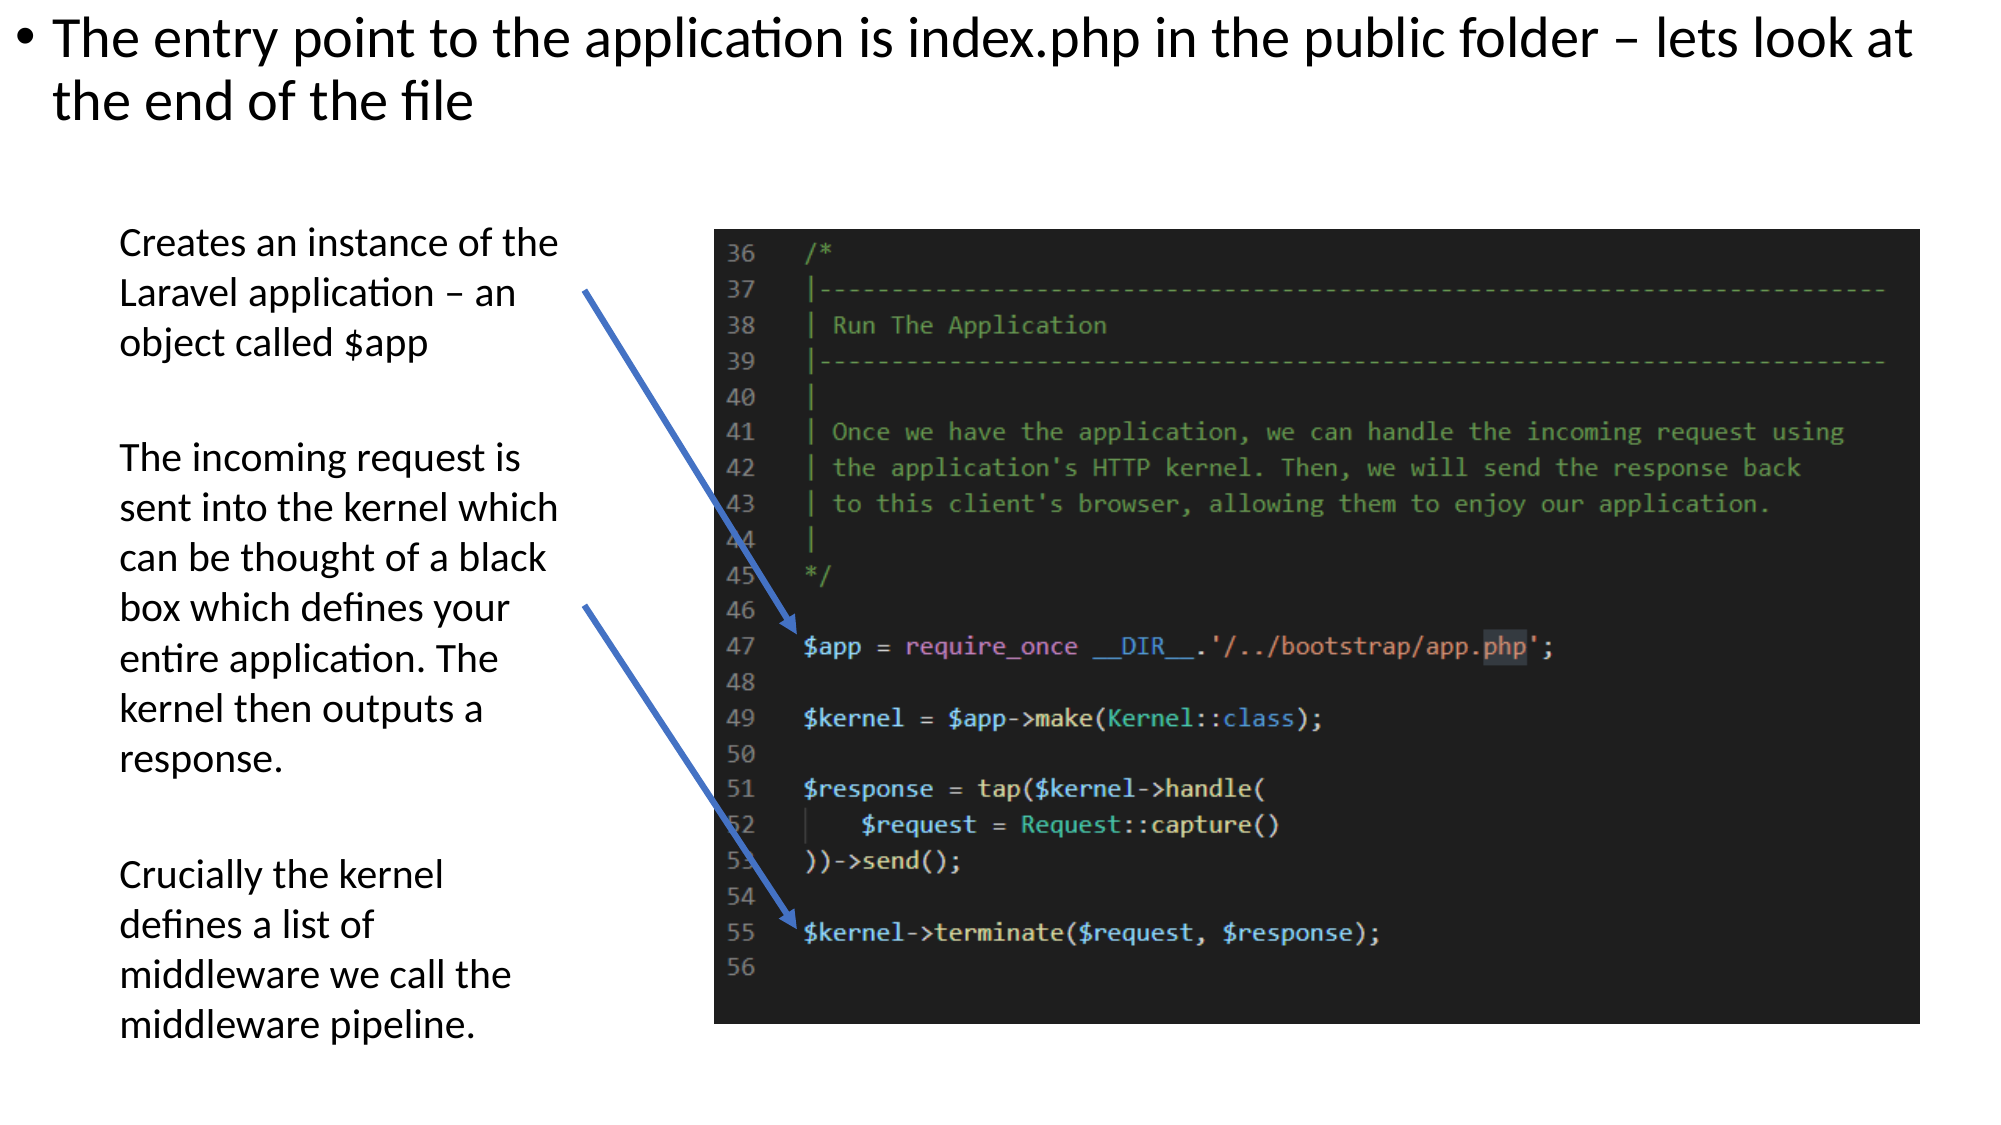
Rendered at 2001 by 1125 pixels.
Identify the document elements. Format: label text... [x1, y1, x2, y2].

text_box Crucially the kernel defines a list of middleware we call the middleware pipeline. [104, 930, 585, 1055]
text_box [104, 207, 797, 422]
picture [714, 229, 1920, 1024]
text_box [104, 422, 797, 930]
list The entry point to the application is index.php in the public folder – lets look at the end of the file [0, 0, 2000, 154]
